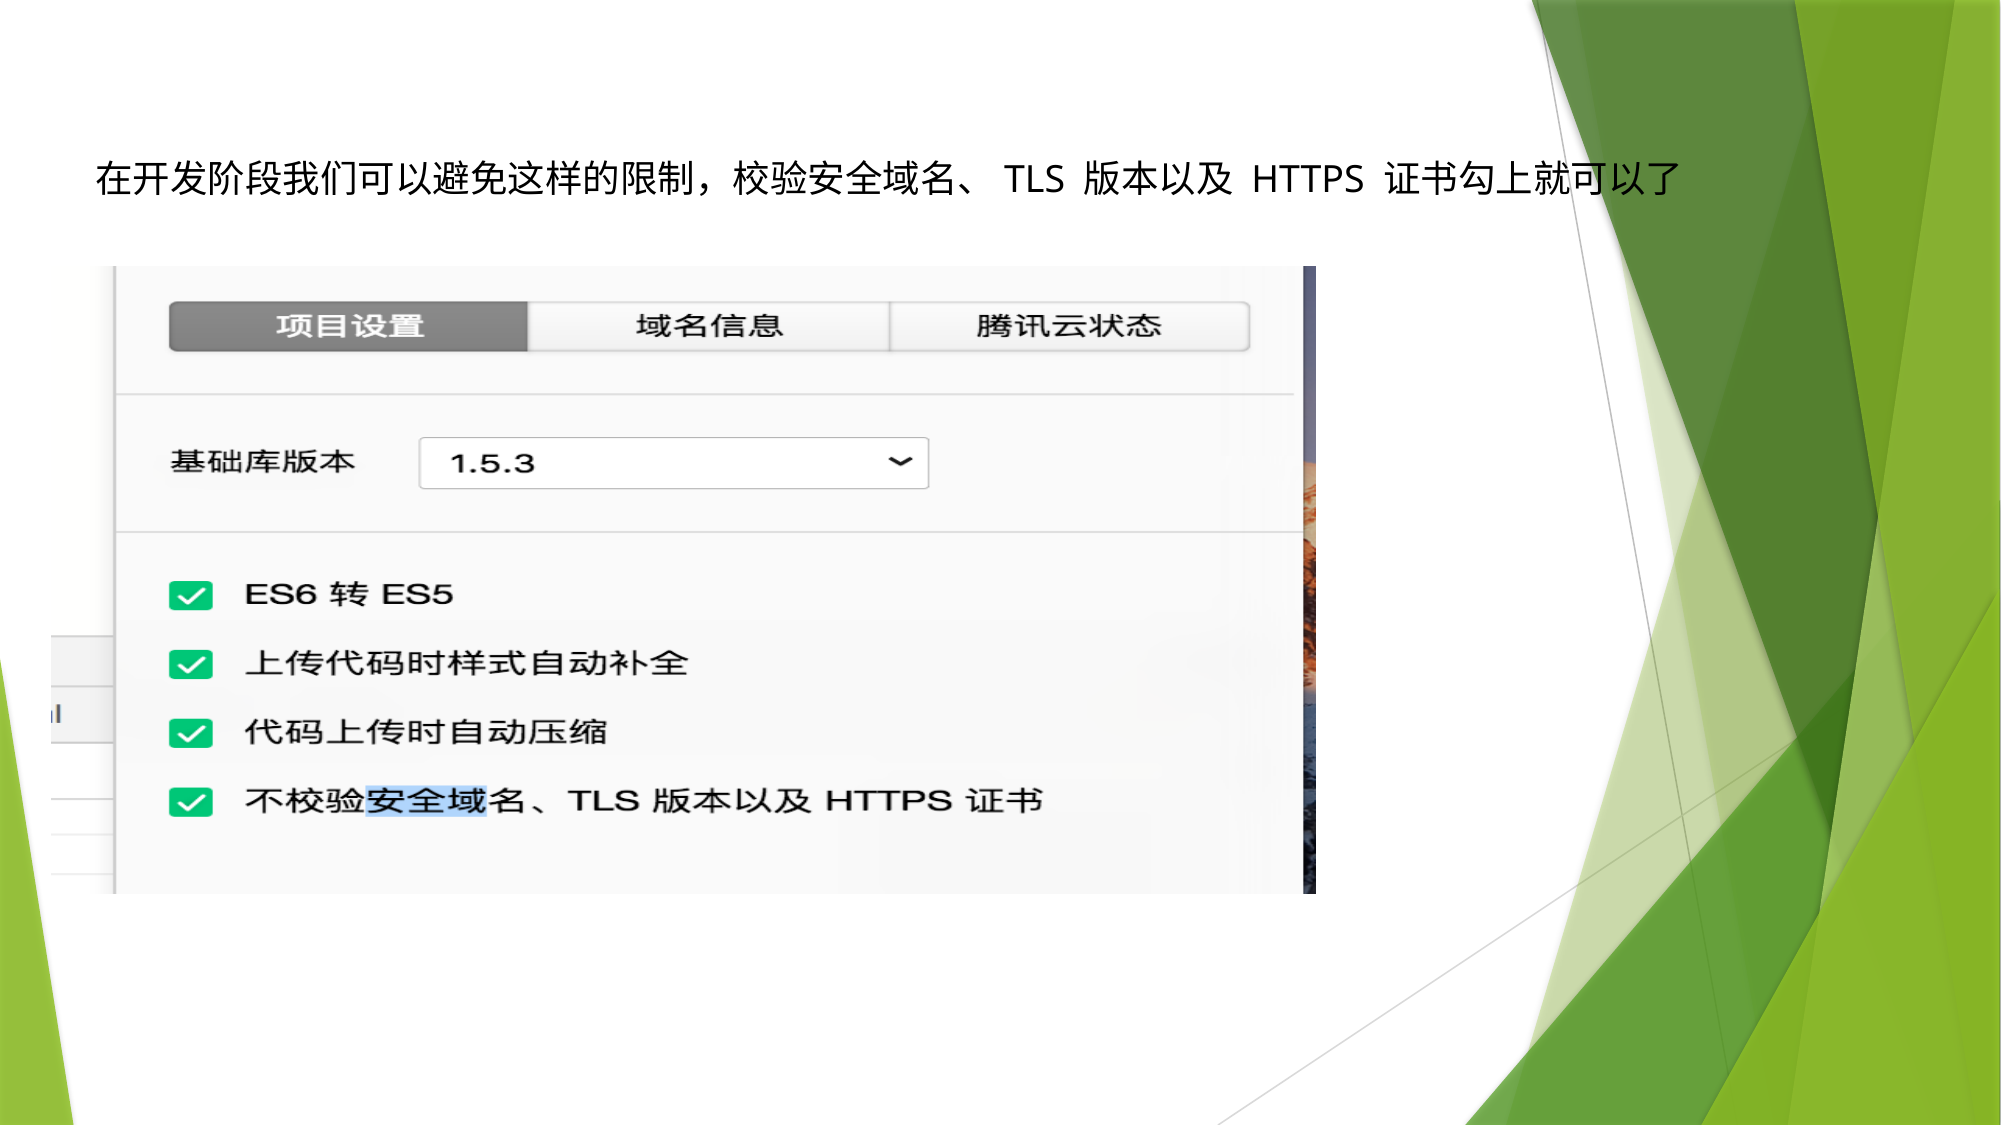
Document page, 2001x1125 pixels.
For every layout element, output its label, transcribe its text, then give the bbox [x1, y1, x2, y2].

text_box 在开发阶段我们可以避免这样的限制，校验安全域名、TLS 版本以及 HTTPS 证书勾上就可以了 [80, 147, 1707, 208]
picture [50, 266, 1316, 895]
